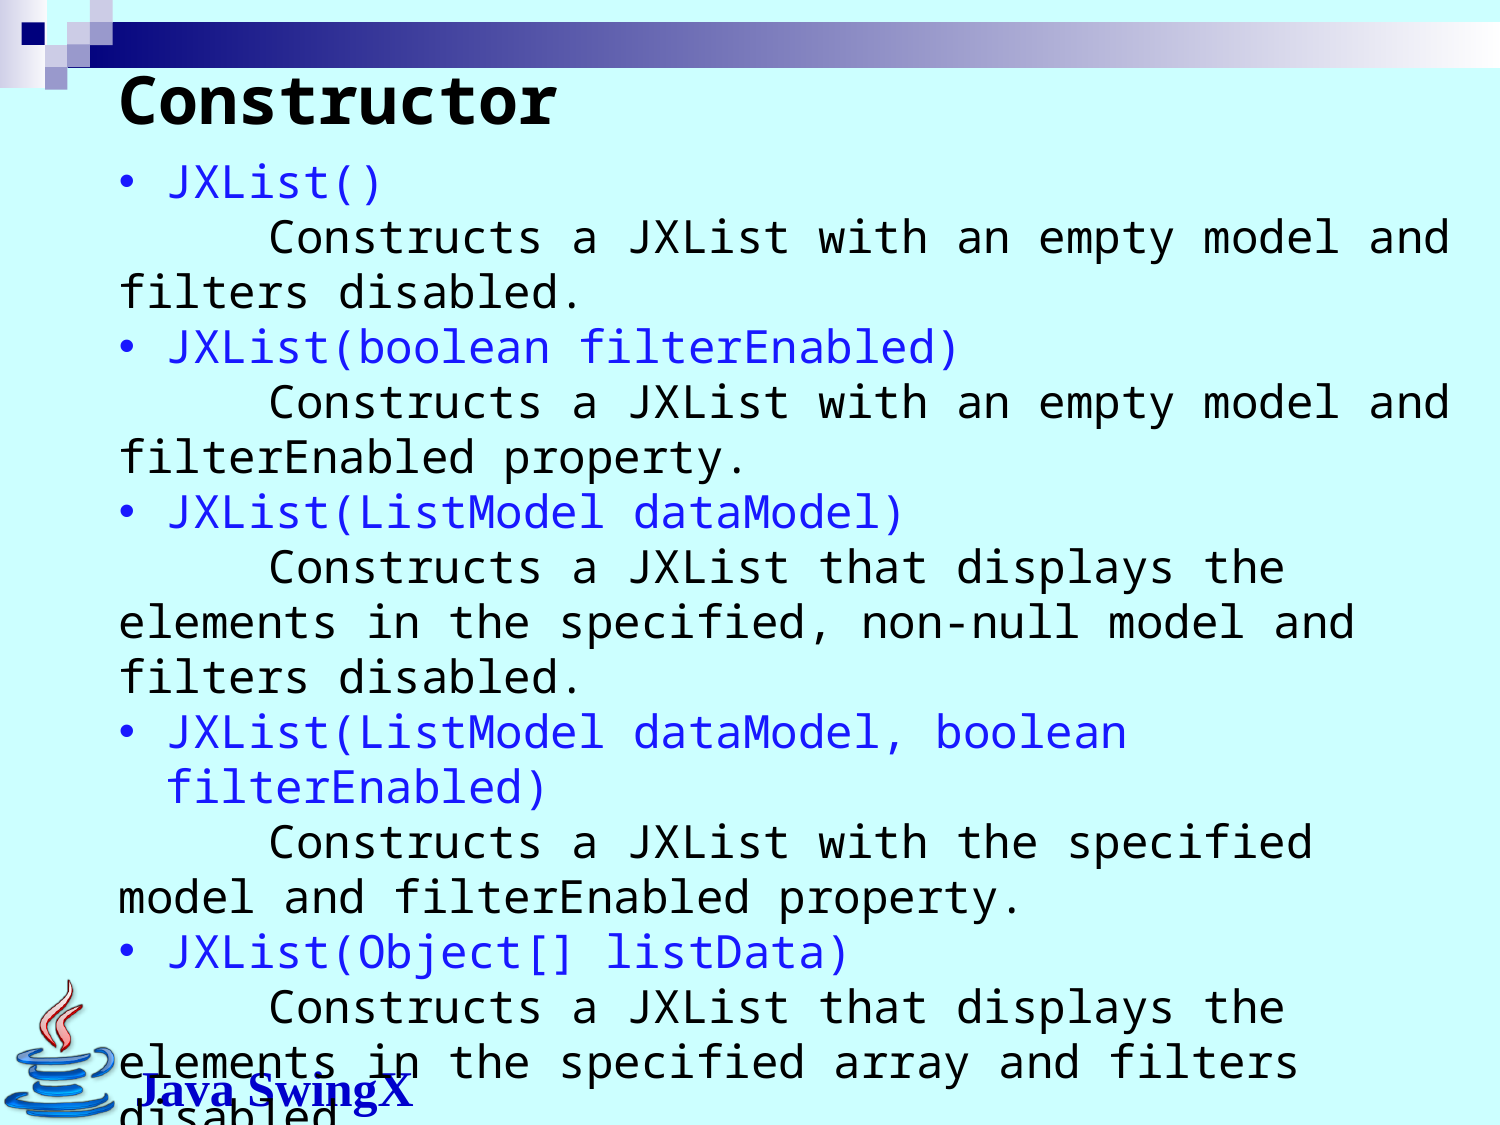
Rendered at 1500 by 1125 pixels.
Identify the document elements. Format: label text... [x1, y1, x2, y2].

picture [0, 978, 119, 1125]
text_box Constructor [103, 50, 1071, 145]
text_box JXList() Constructs a JXList with an empty model and filters disabled. JXList(boolean filterEnabled) Constructs a JXList with an empty model and filterEnabled property. JXList(ListModel dataModel) Constructs a JXList that displays the elements in the specified, non-null model and filters disabled. JXList(ListModel dataModel, boolean filterEnabled) Constructs a JXList with the specified model and filterEnabled property. JXList(Object[] listData) Constructs a JXList that displays the elements in the specified array and filters disabled. [103, 145, 1467, 1125]
